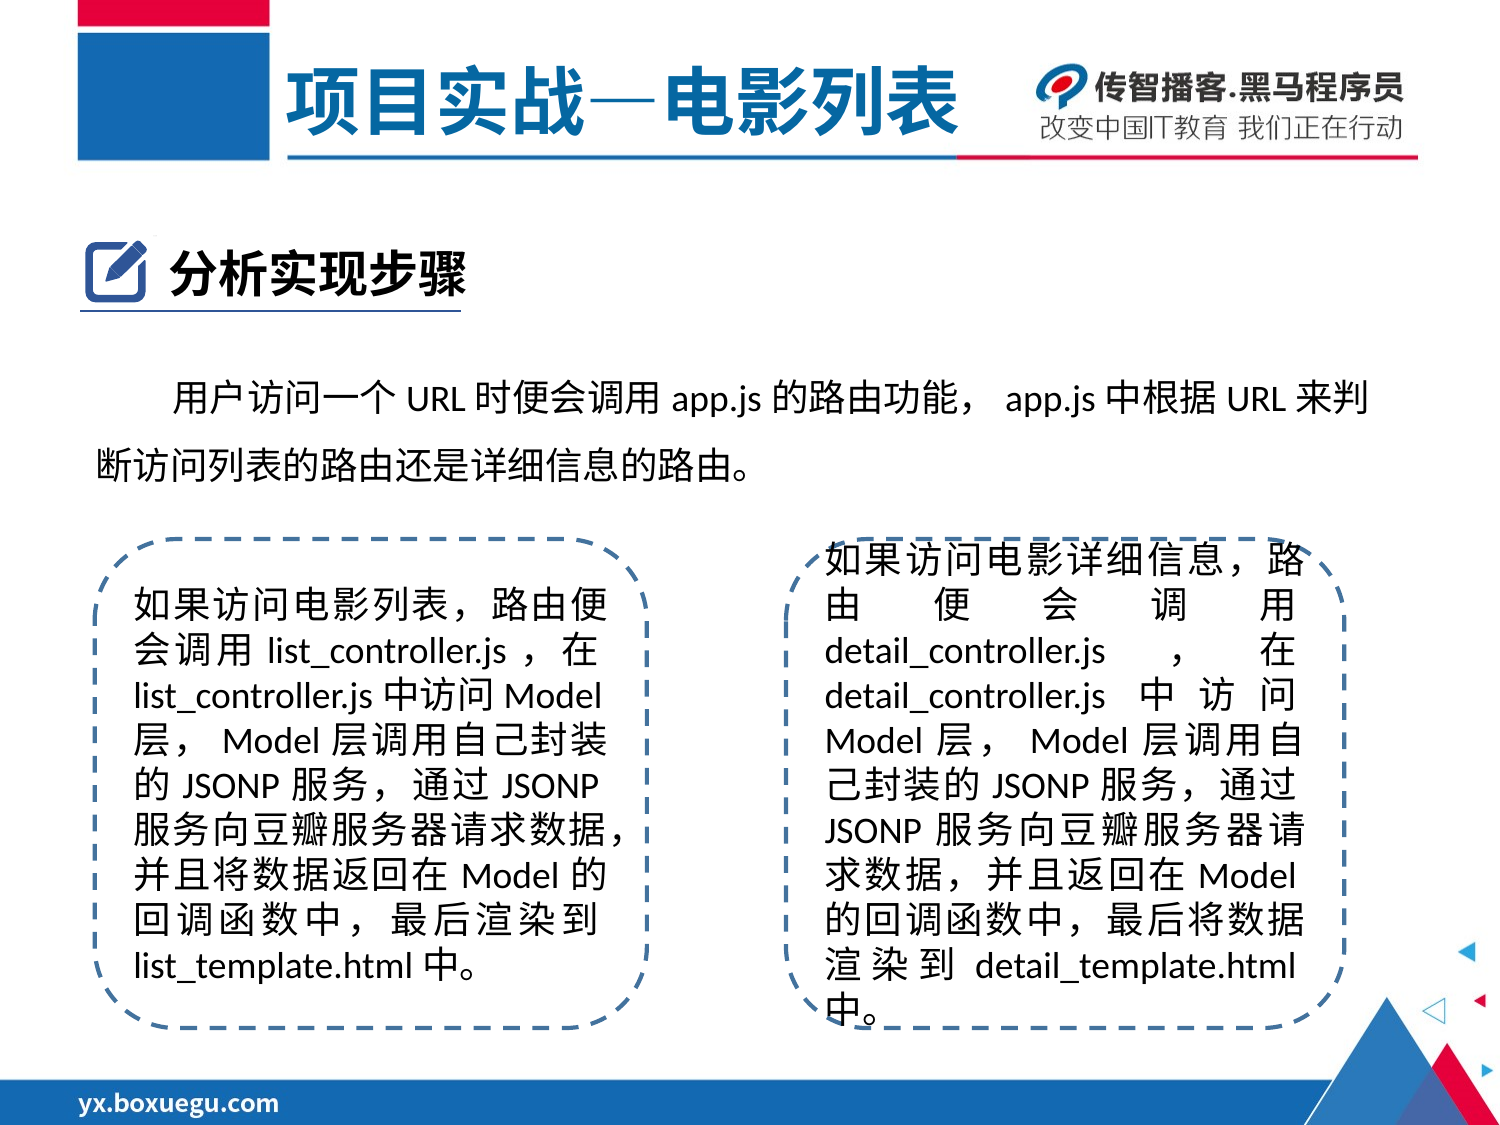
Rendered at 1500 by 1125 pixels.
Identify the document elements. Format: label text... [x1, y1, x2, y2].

text_box 用户访问一个URL时便会调用app.js的路由功能，app.js中根据URL来判断访问列表的路由还是详细信息的路由。 [80, 344, 1412, 495]
text_box 如果访问电影详细信息，路由便会调用detail_controller.js，在detail_controller.js中访问Model层，Model层调用自己封装的JSONP服务，通过JSONP服务向豆瓣服务器请求数据，并且返回在Model的回调函数中，最后将数据渲染到detail_template.html中。 [784, 538, 1346, 1030]
text_box 如果访问电影列表，路由便会调用list_controller.js，在list_controller.js中访问Model层，Model层调用自己封装的JSONP服务，通过JSONP服务向豆瓣服务器请求数据，并且将数据返回在Model的回调函数中，最后渲染到list_template.html中。 [93, 538, 648, 1030]
picture [0, 0, 1500, 1125]
text_box 项目实战—电影列表 [271, 39, 1499, 159]
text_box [80, 235, 969, 311]
